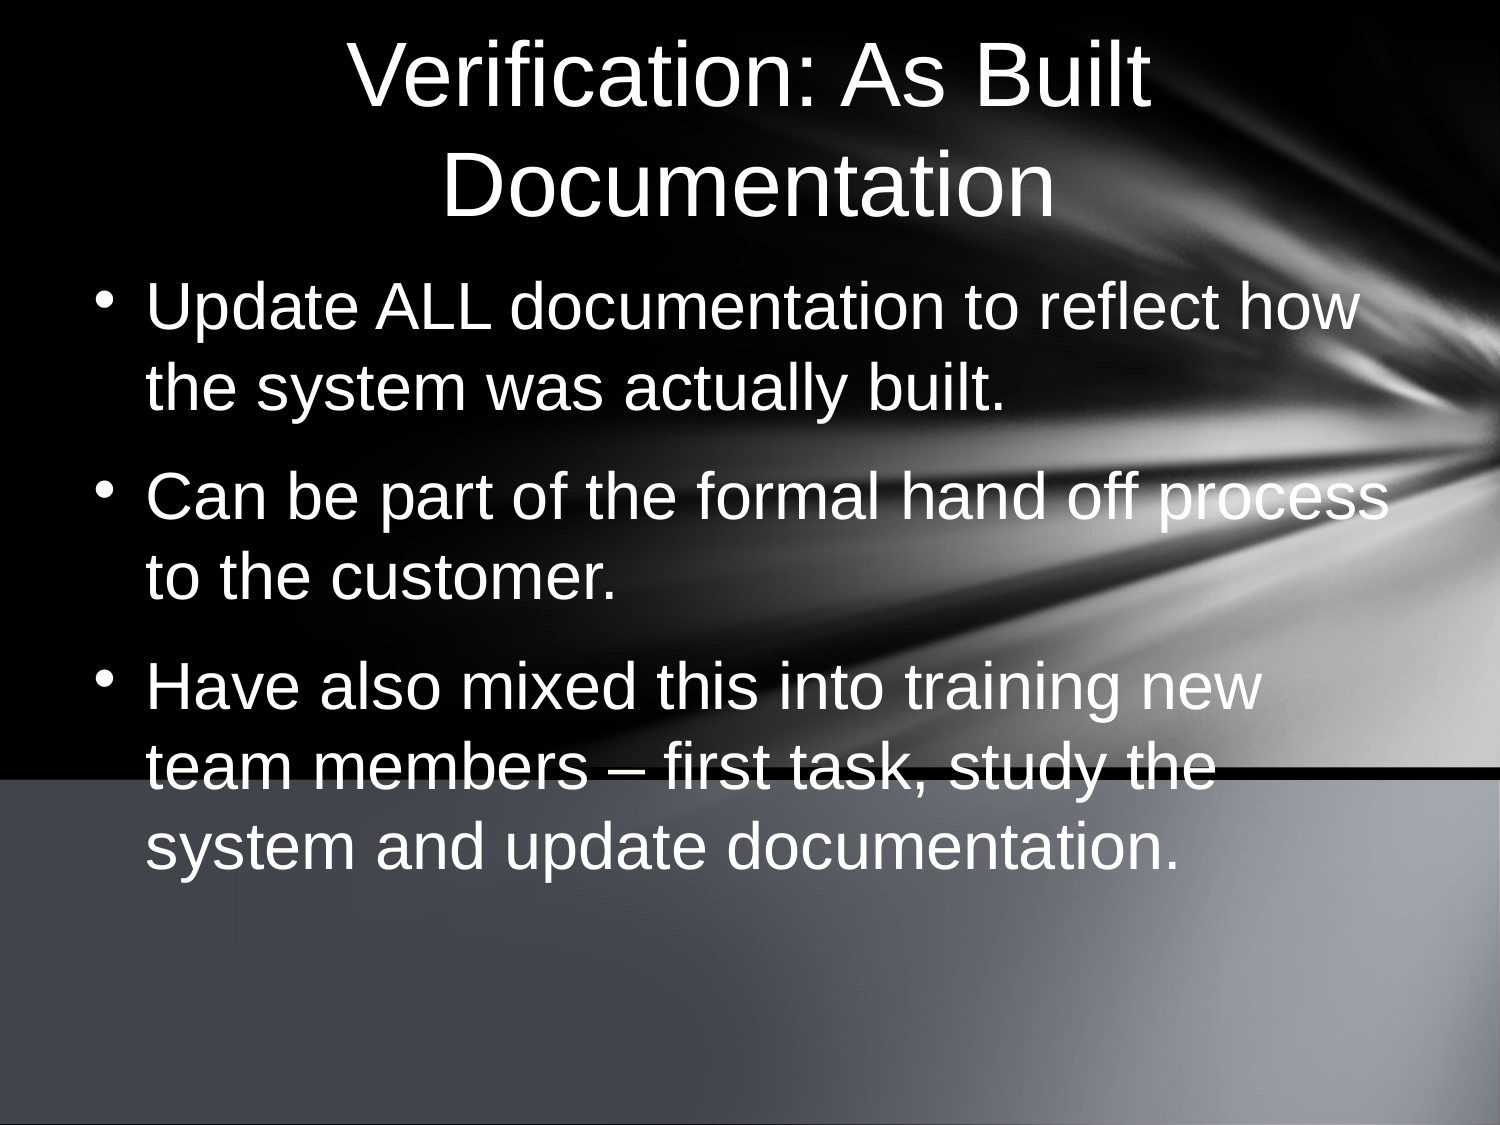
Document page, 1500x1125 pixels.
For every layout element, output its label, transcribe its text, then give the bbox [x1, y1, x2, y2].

text_box Update ALL documentation to reflect how the system was actually built. Can be part of the formal hand off process to the customer. Have also mixed this into training new team members – first task, study the system and update documentation. [75, 263, 1425, 915]
text_box Verification: As Built Documentation [119, 69, 1380, 180]
picture [0, 0, 1500, 767]
